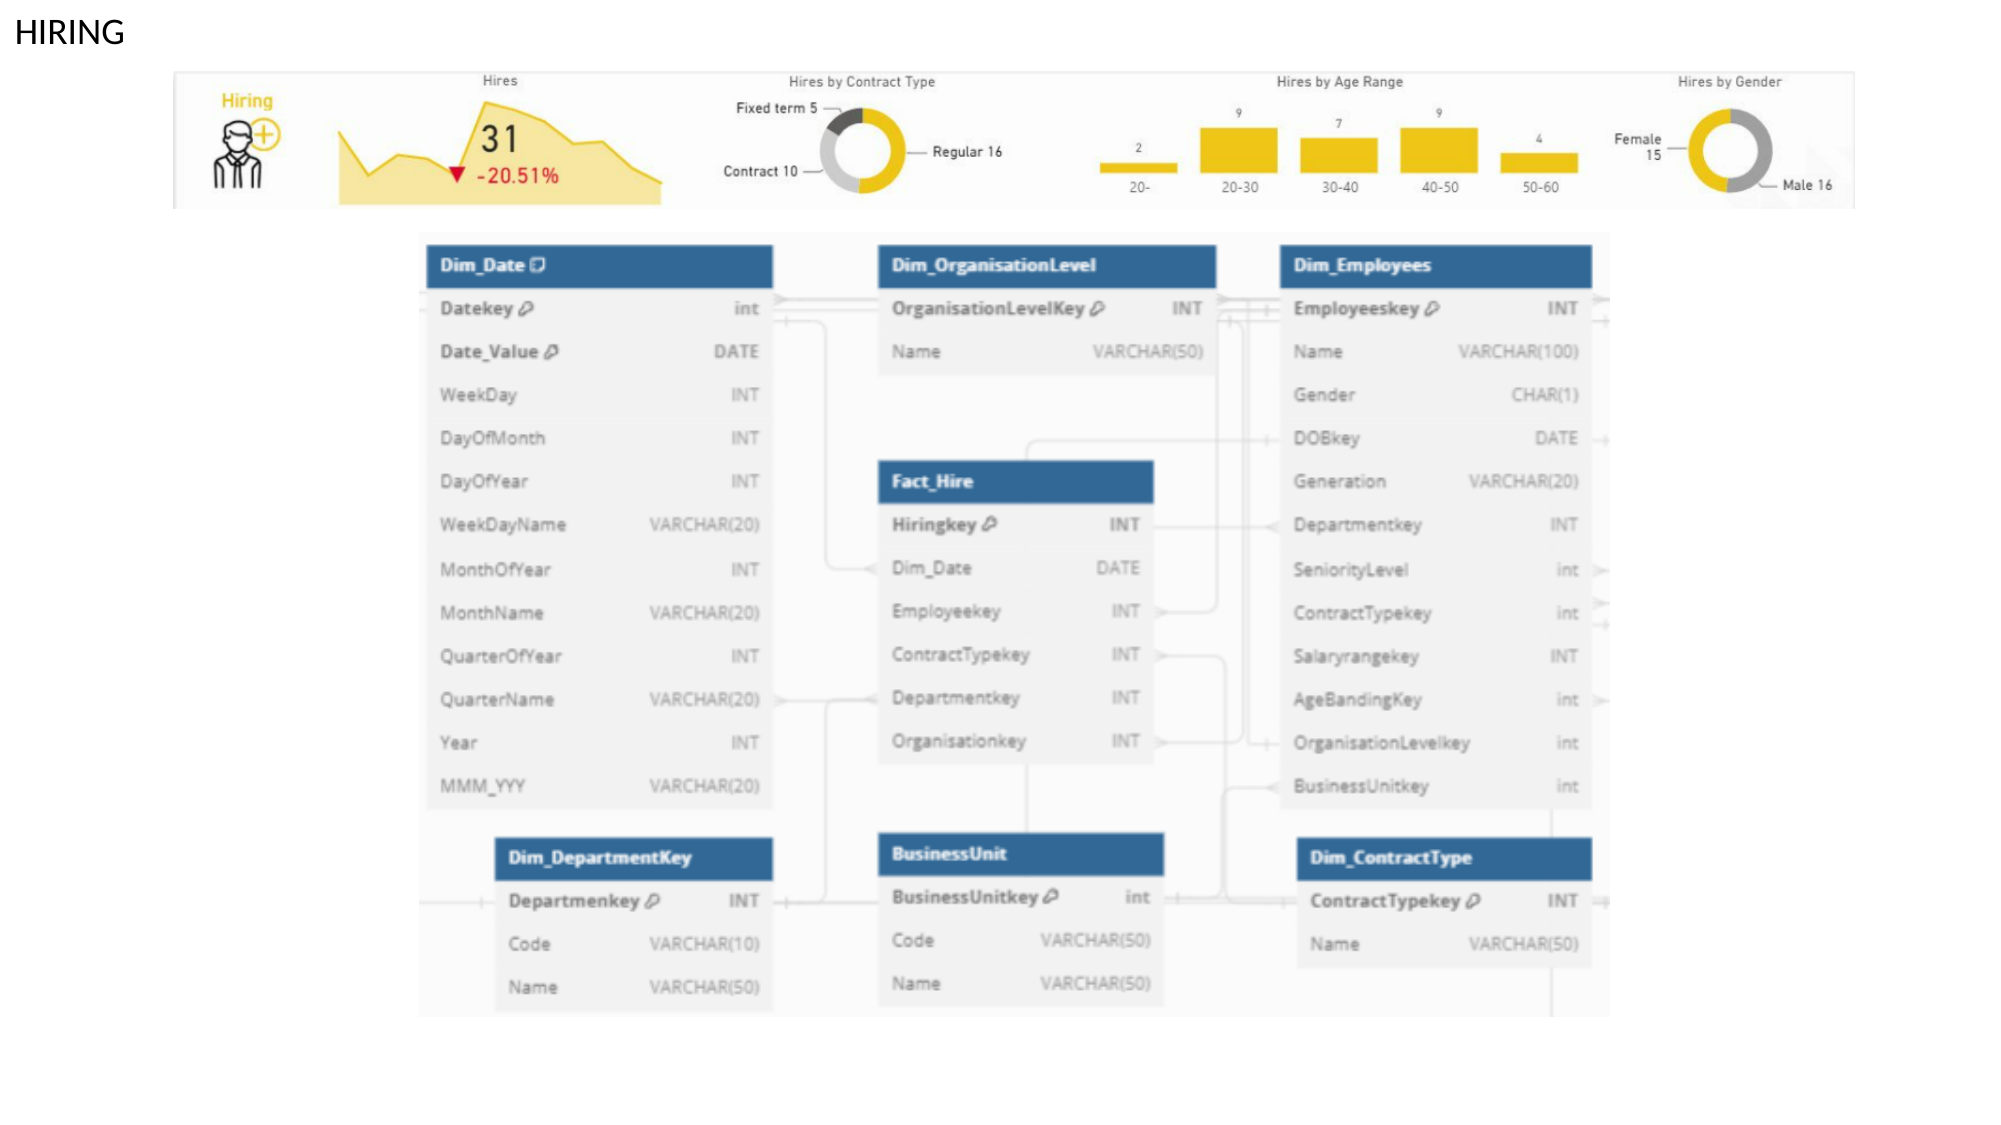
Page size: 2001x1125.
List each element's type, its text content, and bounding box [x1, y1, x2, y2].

picture [173, 71, 1855, 209]
picture [419, 232, 1610, 1018]
text_box HIRING [0, 0, 667, 60]
